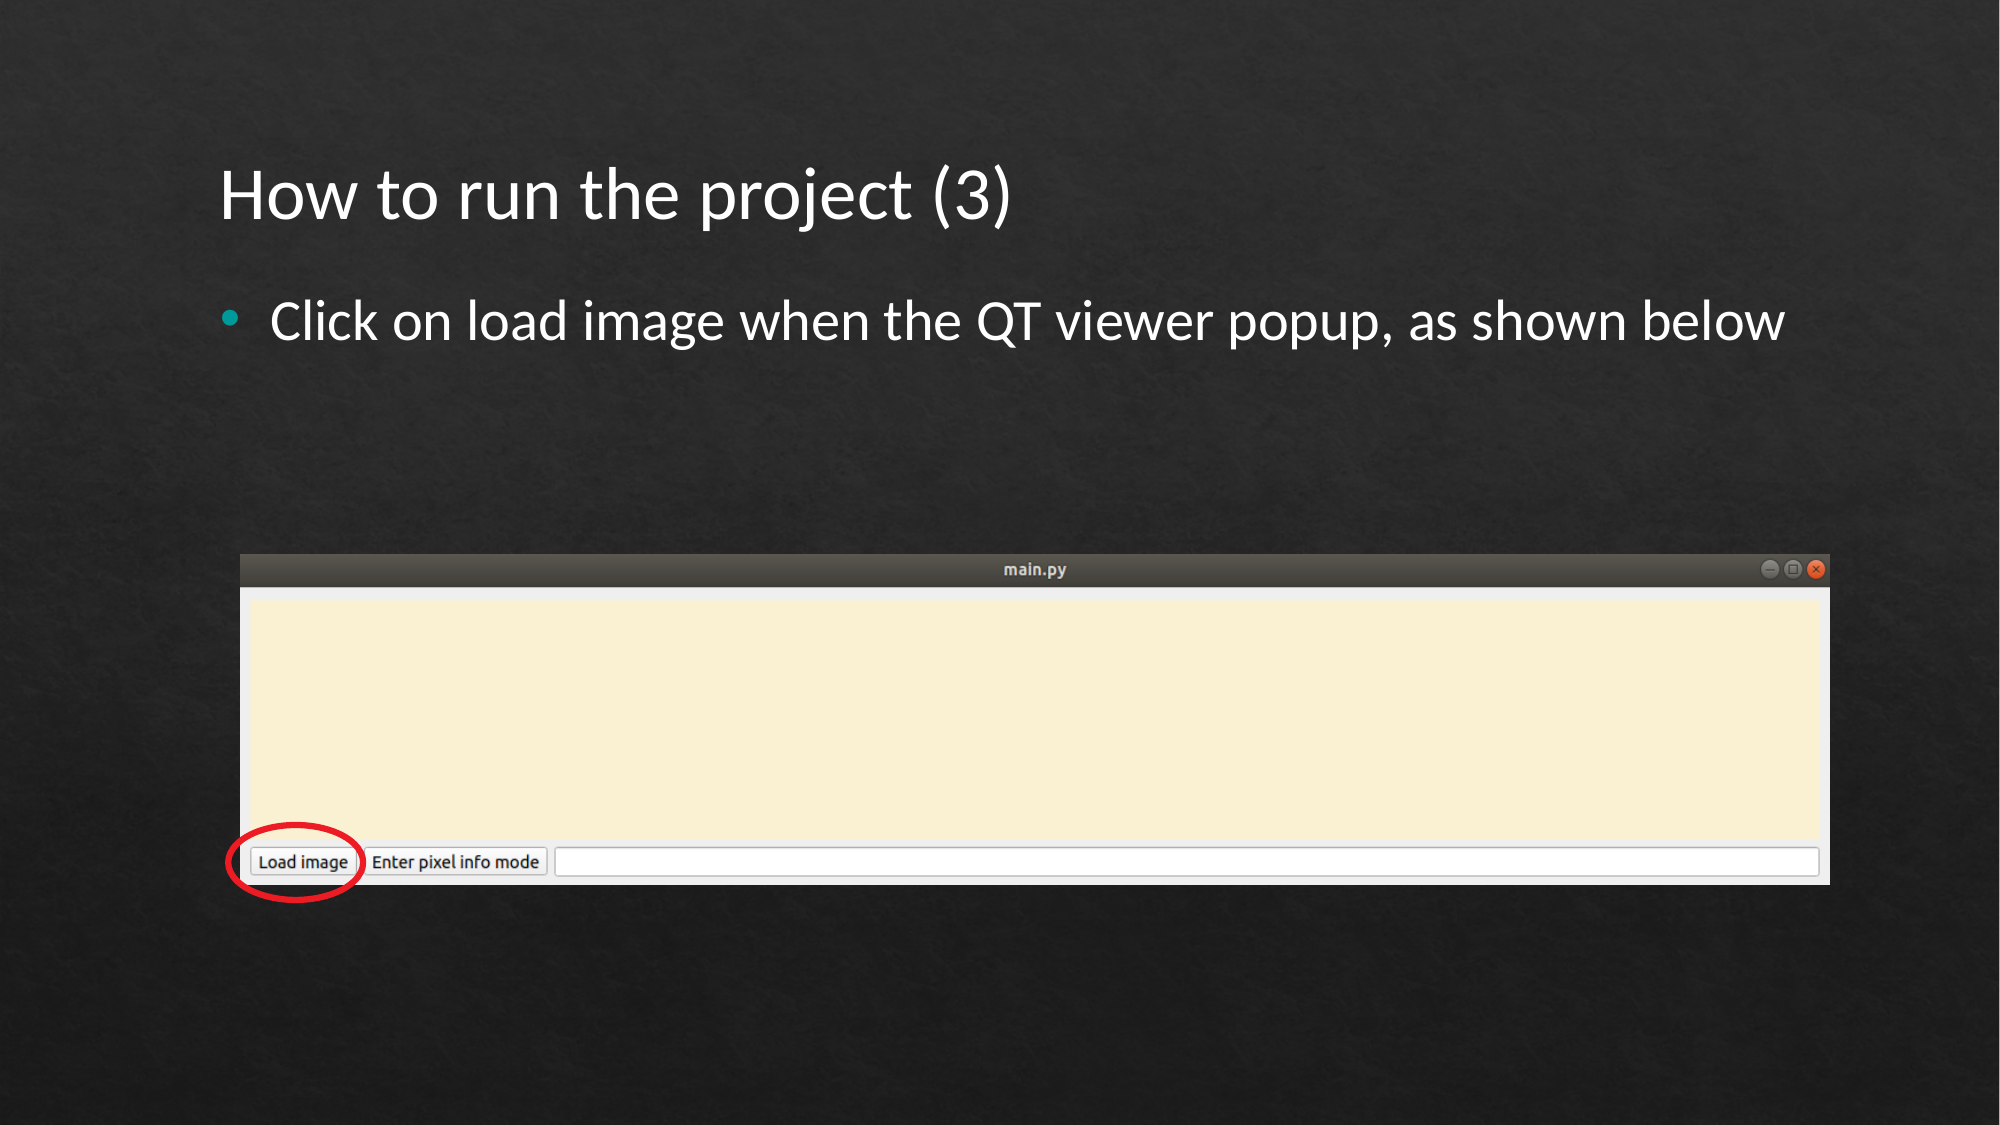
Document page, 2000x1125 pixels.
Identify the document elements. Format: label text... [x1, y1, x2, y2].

picture [0, 0, 2000, 1125]
text_box [228, 848, 233, 877]
text_box [265, 896, 326, 900]
text_box How to run the project (3) [199, 45, 1900, 246]
text_box Click on load image when the QT viewer popup, as shown below [199, 279, 1850, 1013]
